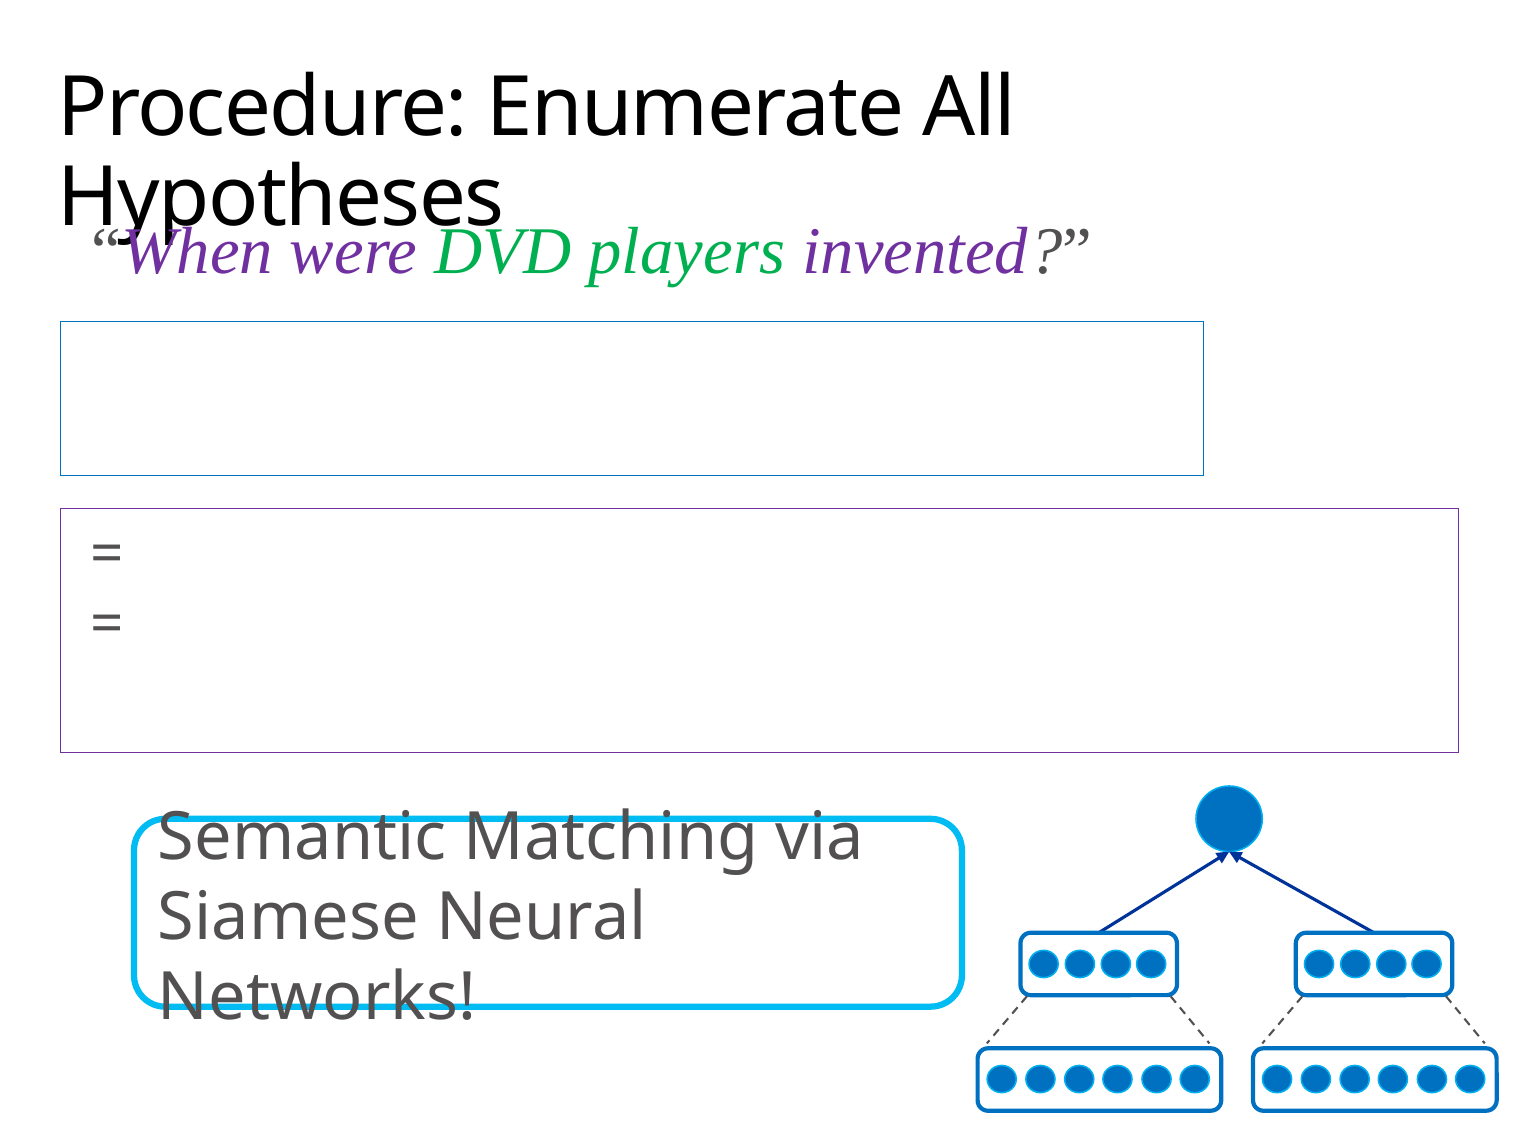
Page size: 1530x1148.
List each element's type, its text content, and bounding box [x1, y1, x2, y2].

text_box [977, 932, 1222, 1112]
title Procedure: Enumerate All Hypotheses [33, 48, 1497, 200]
text_box Semantic Matching via Siamese Neural Networks! [133, 817, 963, 1008]
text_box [1098, 851, 1228, 933]
text_box [1195, 785, 1264, 851]
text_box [1252, 932, 1497, 1112]
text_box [1228, 851, 1375, 933]
